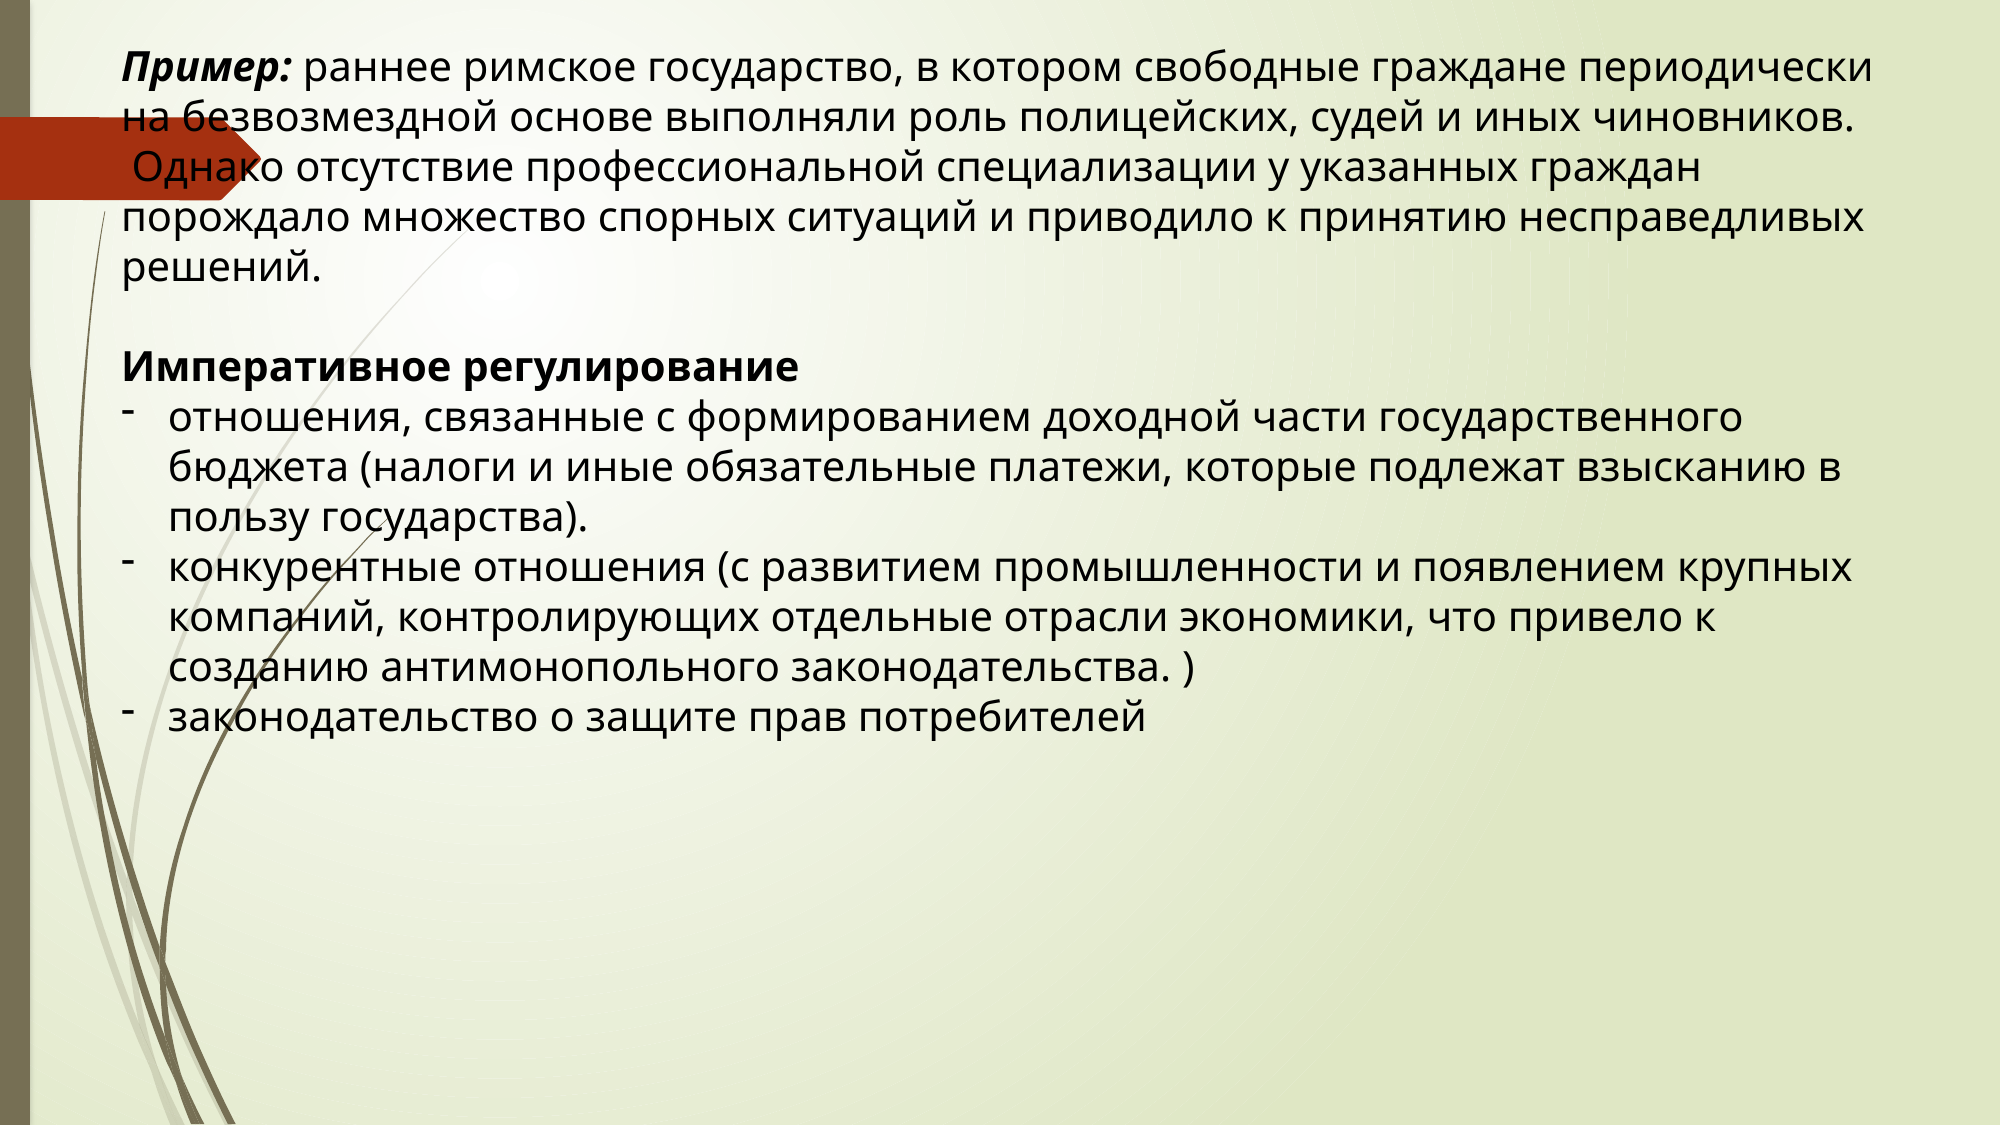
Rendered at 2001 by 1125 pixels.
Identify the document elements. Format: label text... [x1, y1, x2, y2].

text_box Пример: раннее римское государство, в котором свободные граждане периодически на безвозмездной основе выполняли роль полицейских, судей и иных чиновников. Однако отсутствие профессиональной специализации у указанных граждан порождало множество спорных ситуаций и приводило к принятию несправедливых решений. Императивное регулирование отношения, связанные с формированием доходной части государственного бюджета (налоги и иные обязательные платежи, которые подлежат взысканию в пользу государства). конкурентные отношения (с развитием промышленности и появлением крупных компаний, контролирующих отдельные отрасли экономики, что привело к созданию антимонопольного законодательства. ) законодательство о защите прав потребителей [106, 32, 1924, 747]
